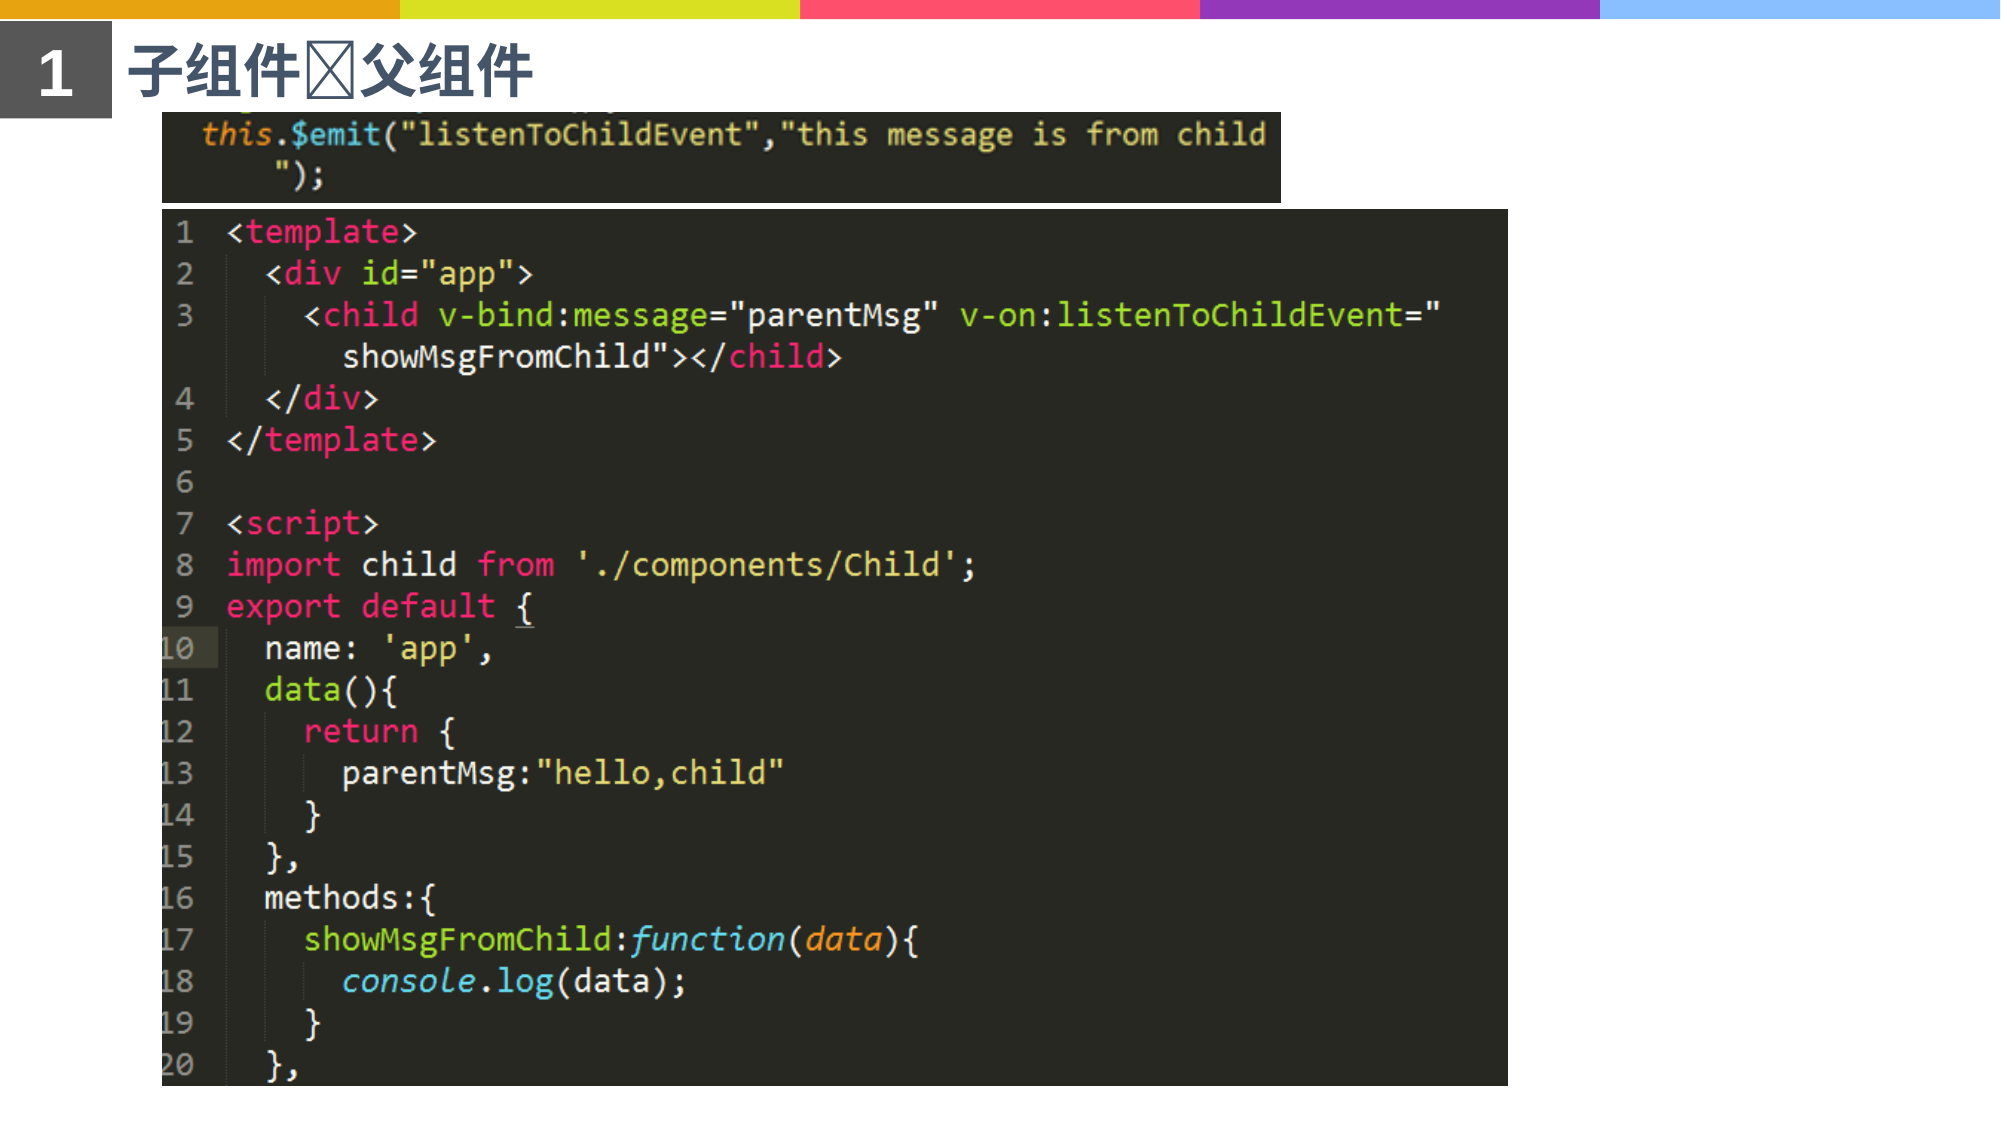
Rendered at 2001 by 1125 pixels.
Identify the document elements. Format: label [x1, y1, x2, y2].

picture [162, 112, 1281, 203]
picture [162, 209, 1508, 1086]
text_box [0, 21, 769, 119]
